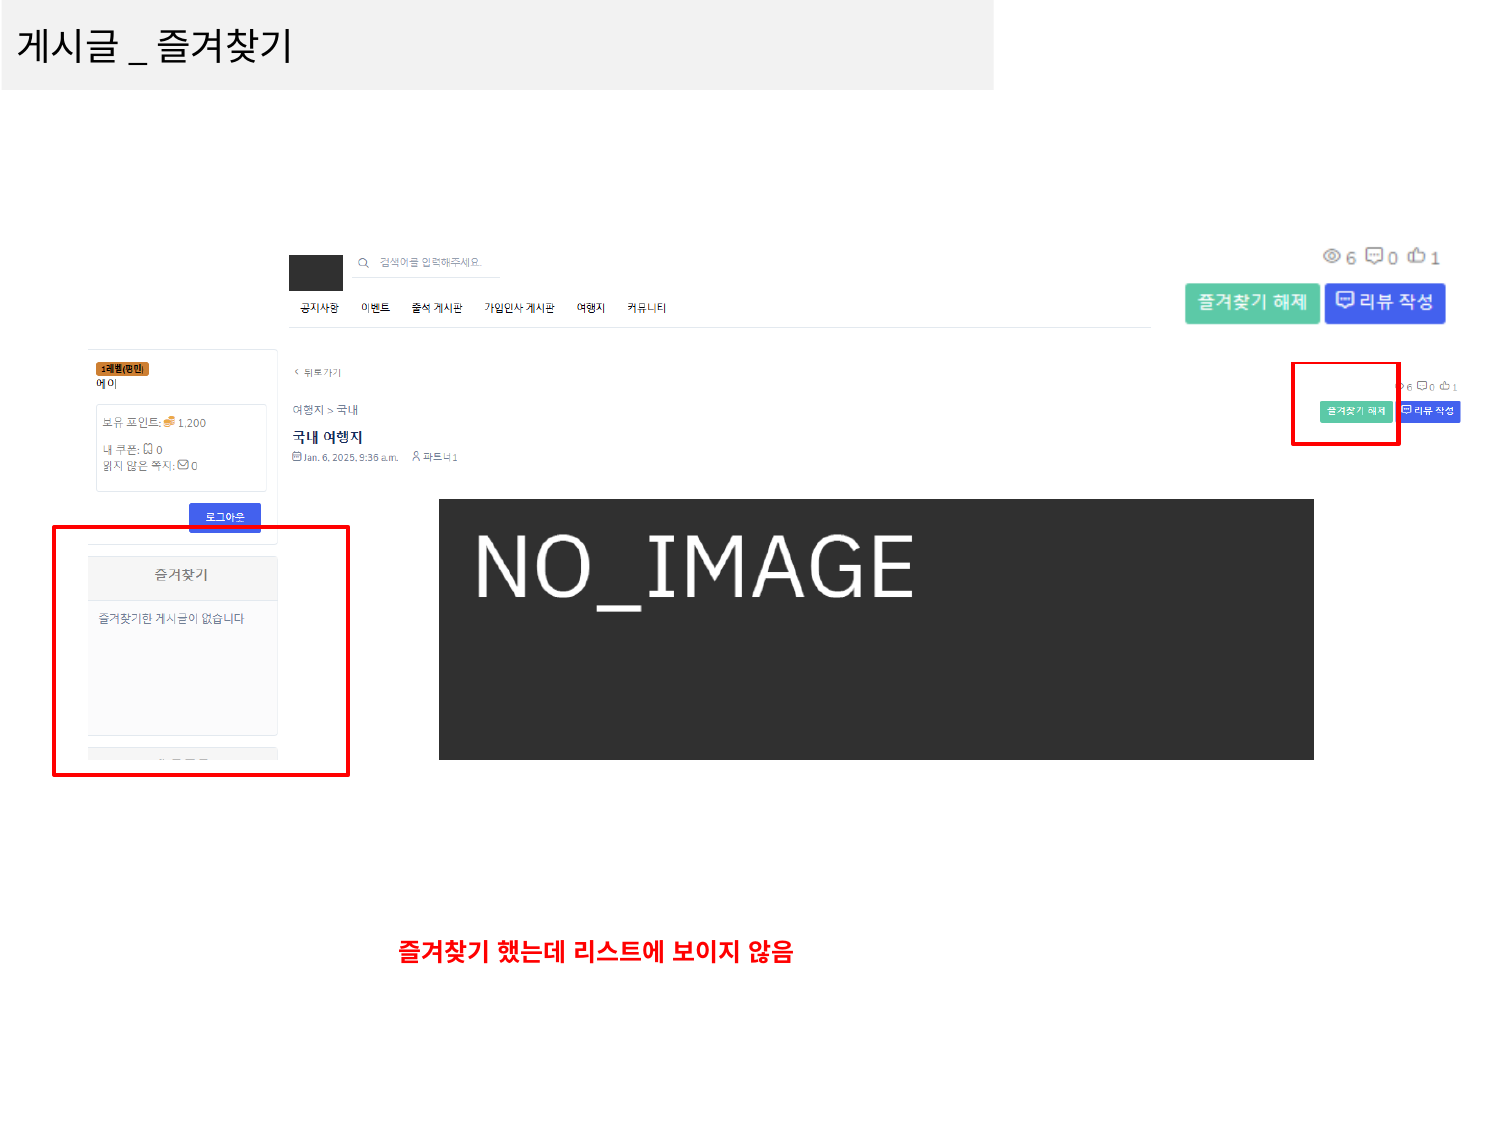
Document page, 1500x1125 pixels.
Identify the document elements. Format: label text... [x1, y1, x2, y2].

text_box 즐겨찾기 했는데 리스트에 보이지 않음 [383, 928, 1235, 974]
picture [88, 202, 1471, 760]
text_box 게시글_즐겨찾기 [0, 0, 996, 92]
text_box [52, 525, 350, 777]
